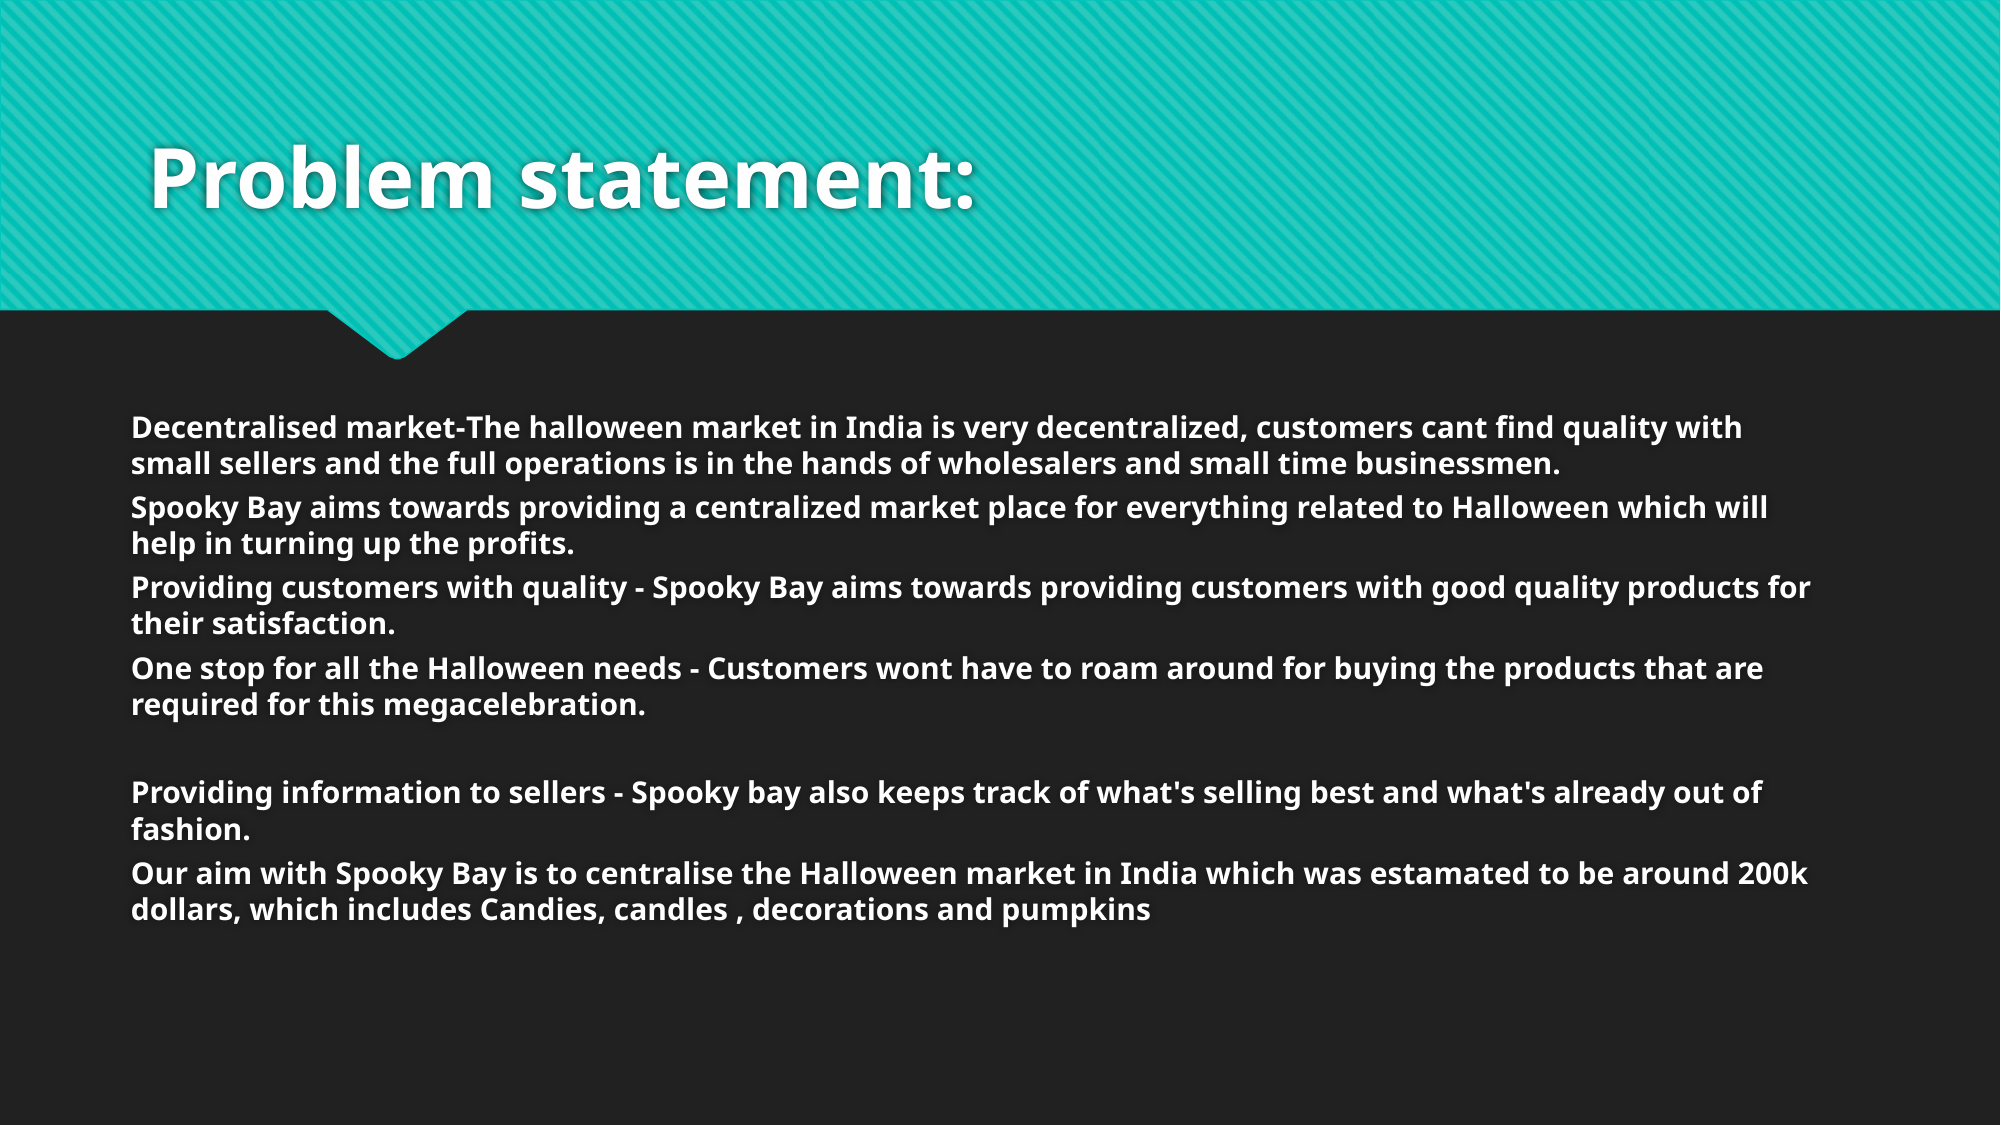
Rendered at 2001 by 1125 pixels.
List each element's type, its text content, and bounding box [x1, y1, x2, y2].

title Problem statement: [132, 73, 1868, 233]
list Decentralised market-The halloween market in India is very decentralized, customers cant find quality with small sellers and the full operations is in the hands of wholesalers and small time businessmen. Spooky Bay aims towards providing a centralized market place for everything related to Halloween which will help in turning up the profits. Providing customers with quality - Spooky Bay aims towards providing customers with good quality products for their satisfaction. One stop for all the Halloween needs - Customers wont have to roam around for buying the products that are required for this megacelebration. Providing information to sellers - Spooky bay also keeps track of what's selling best and what's already out of fashion. Our aim with Spooky Bay is to centralise the Halloween market in India which was estamated to be around 200k dollars, which includes Candies, candles , decorations and pumpkins [115, 344, 1848, 946]
